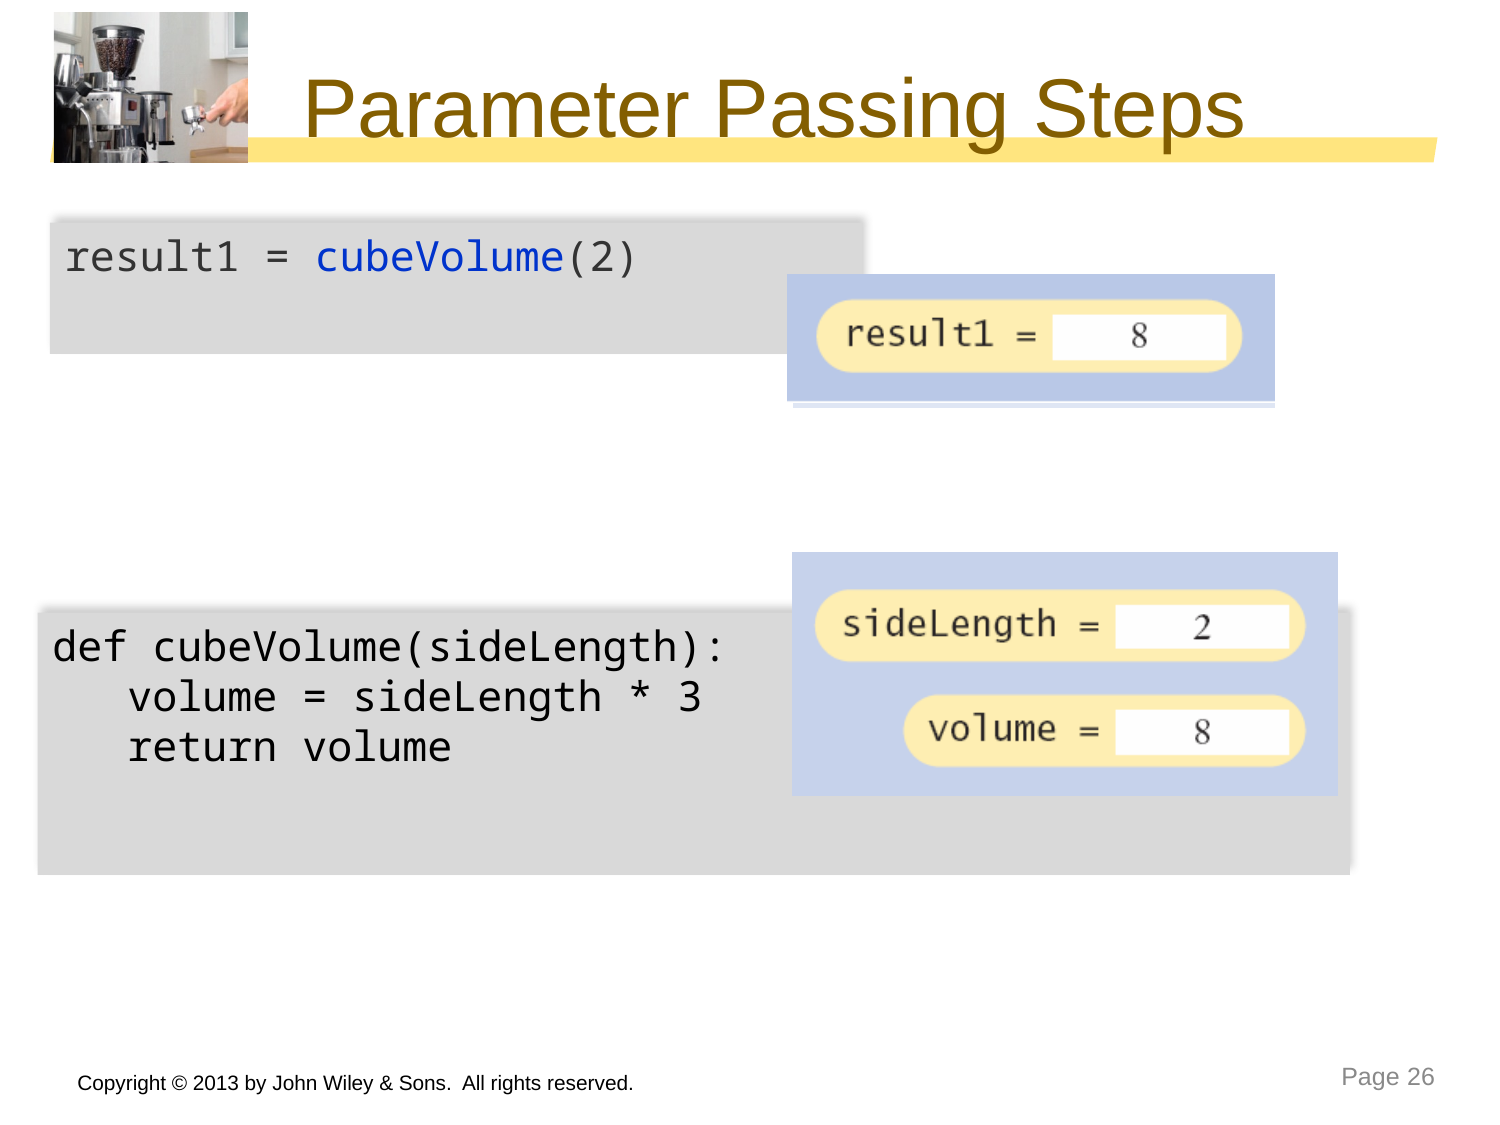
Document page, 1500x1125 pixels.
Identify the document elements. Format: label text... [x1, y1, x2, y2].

picture [787, 274, 1276, 409]
slide_number Page 26 [1187, 1050, 1450, 1100]
picture [53, 12, 248, 163]
text_box def cubeVolume(sideLength): volume = sideLength * 3 return volume [37, 612, 1350, 875]
picture [792, 551, 1339, 797]
footer Copyright © 2013 by John Wiley & Sons. All rights reserved. [62, 1037, 726, 1104]
title Parameter Passing Steps [287, 44, 1451, 163]
text_box result1 = cubeVolume(2) [49, 222, 863, 354]
